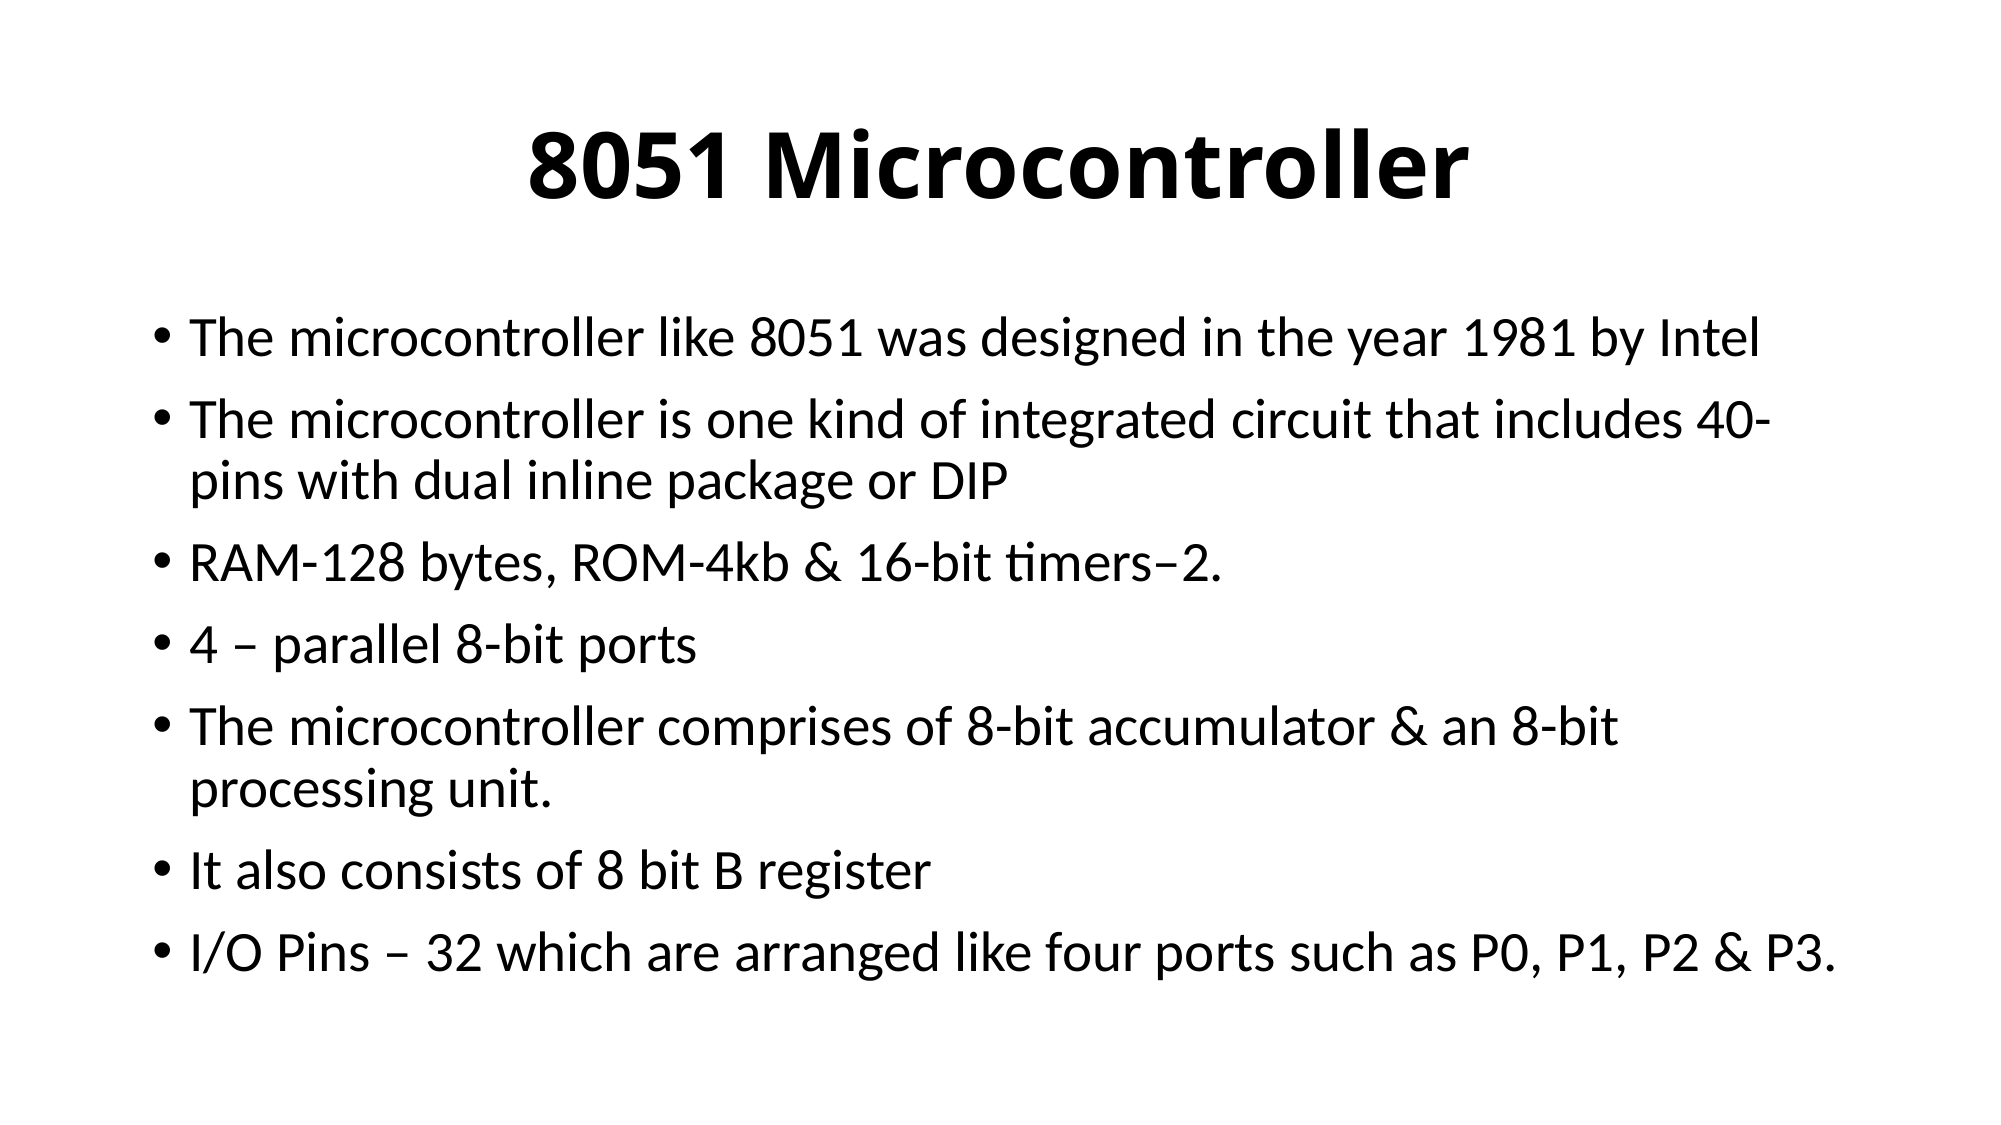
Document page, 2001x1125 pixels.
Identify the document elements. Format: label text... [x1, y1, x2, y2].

list The microcontroller like 8051 was designed in the year 1981 by Intel The microcontroller is one kind of integrated circuit that includes 40-pins with dual inline package or DIP RAM-128 bytes, ROM-4kb & 16-bit timers–2. 4 – parallel 8-bit ports The microcontroller comprises of 8-bit accumulator & an 8-bit processing unit. It also consists of 8 bit B register I/O Pins – 32 which are arranged like four ports such as P0, P1, P2 & P3. [137, 299, 1863, 1014]
title 8051 Microcontroller [137, 59, 1863, 278]
